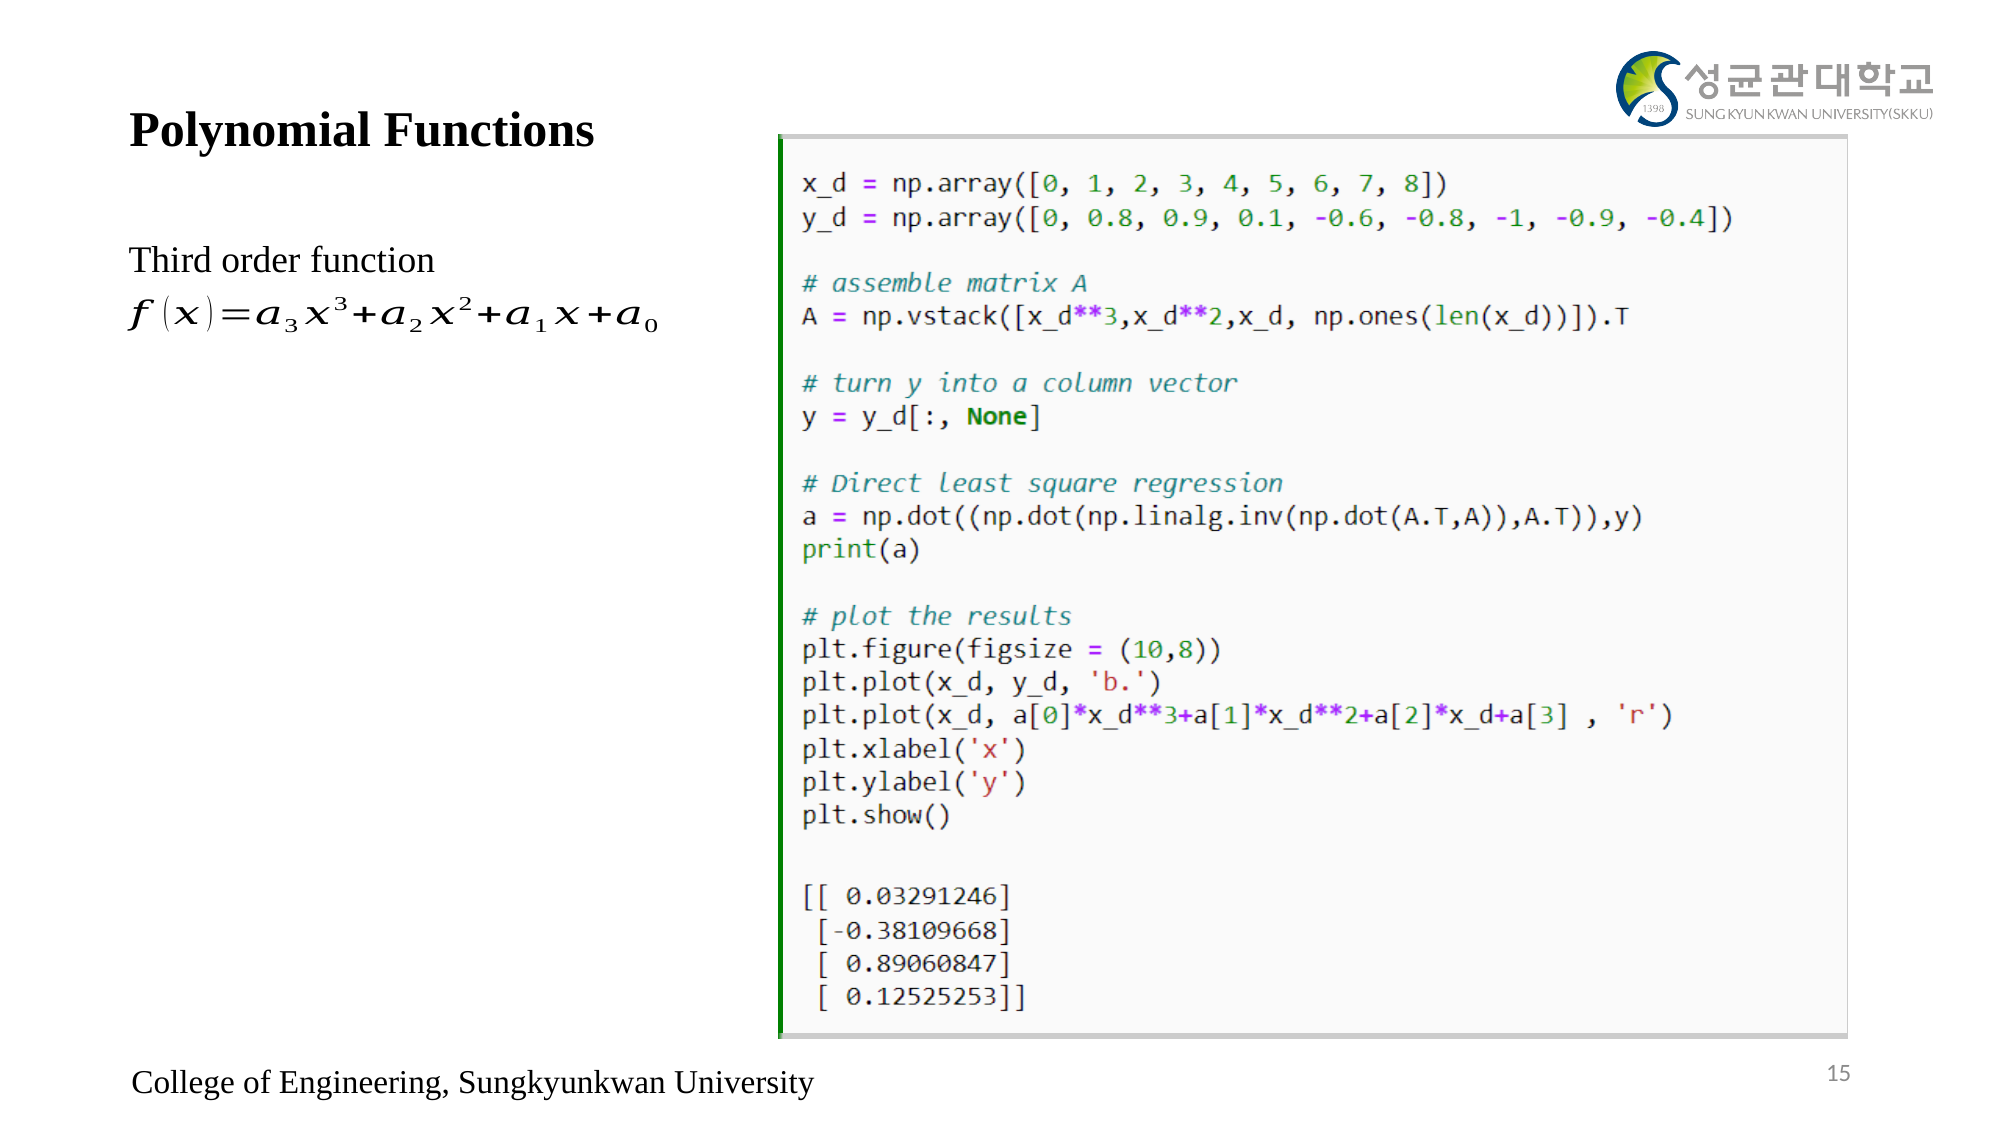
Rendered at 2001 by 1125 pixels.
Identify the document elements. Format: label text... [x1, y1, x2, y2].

picture [774, 51, 1933, 1062]
text_box College of Engineering, Sungkyunkwan University [116, 1053, 831, 1108]
slide_number 15 [1416, 1042, 1867, 1102]
text_box Third order function [113, 227, 451, 288]
text_box Polynomial Functions [114, 88, 611, 164]
